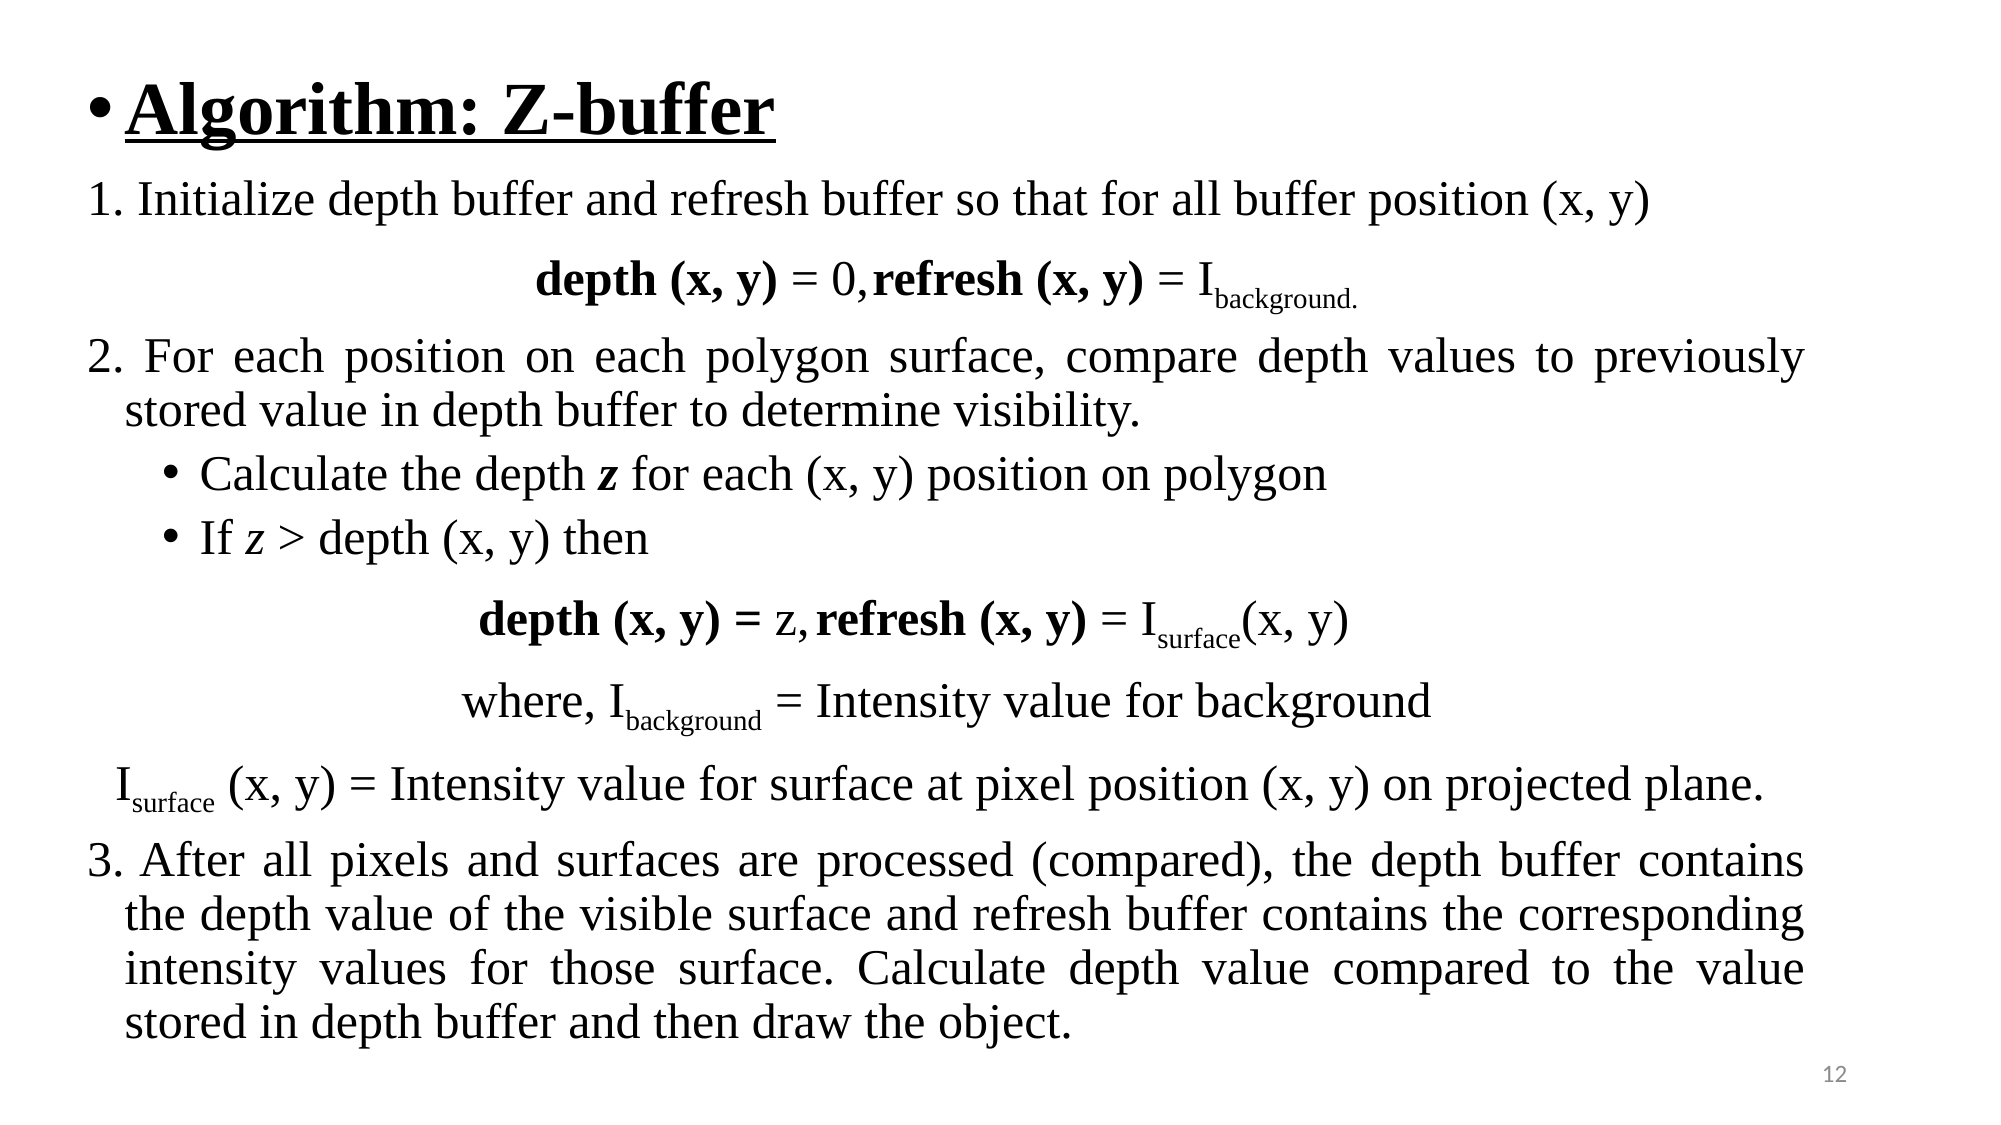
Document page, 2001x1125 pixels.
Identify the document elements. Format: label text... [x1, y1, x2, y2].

list Algorithm: Z-buffer 1. Initialize depth buffer and refresh buffer so that for all buffer position (x, y) depth (x, y) = 0, refresh (x, y) = Ibackground. 2. For each position on each polygon surface, compare depth values to previously stored value in depth buffer to determine visibility. Calculate the depth z for each (x, y) position on polygon If z > depth (x, y) then depth (x, y) = z, refresh (x, y) = Isurface(x, y) where, Ibackground = Intensity value for background Isurface (x, y) = Intensity value for surface at pixel position (x, y) on projected plane. 3. After all pixels and surfaces are processed (compared), the depth buffer contains the depth value of the visible surface and refresh buffer contains the corresponding intensity values for those surface. Calculate depth value compared to the value stored in depth buffer and then draw the object. [72, 62, 1822, 1075]
slide_number 12 [1412, 1042, 1863, 1103]
